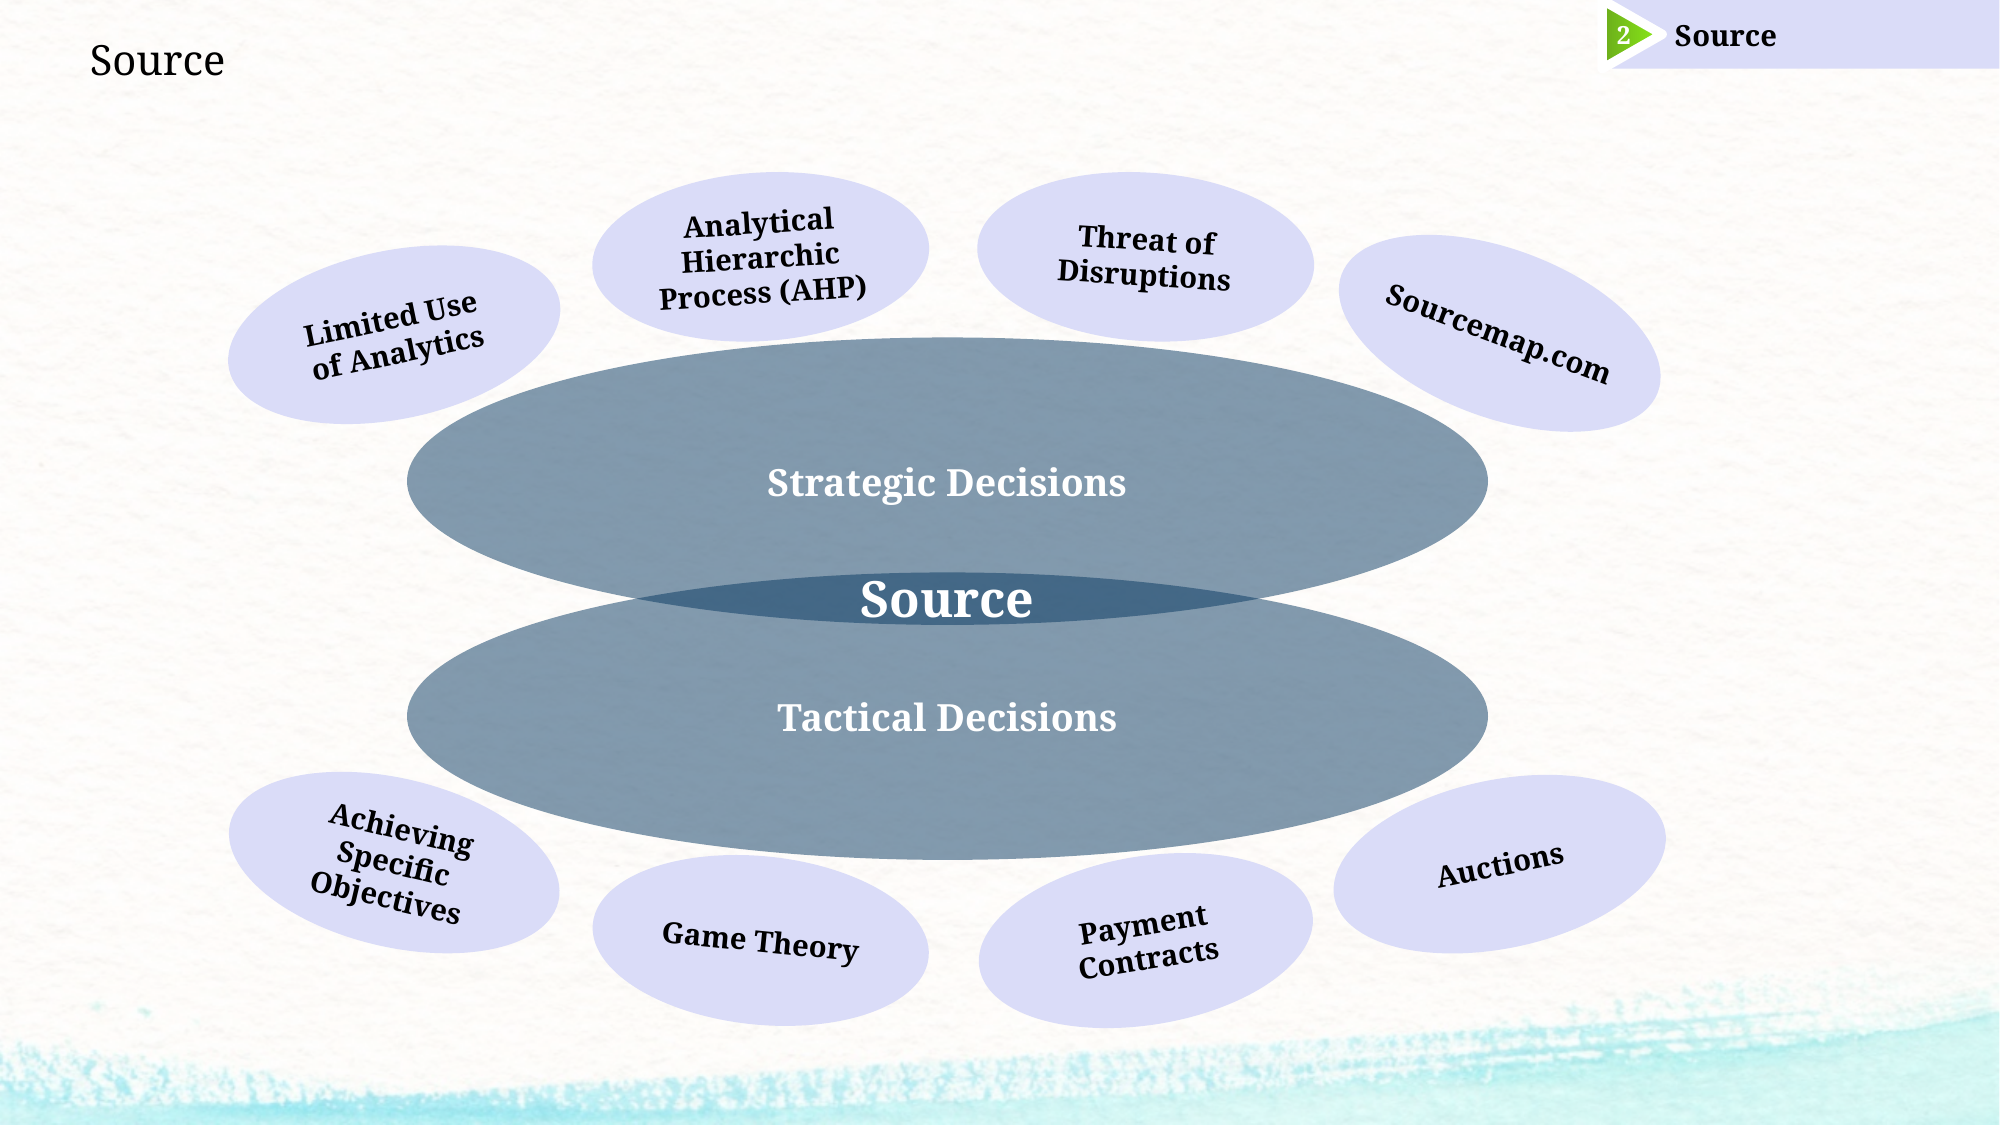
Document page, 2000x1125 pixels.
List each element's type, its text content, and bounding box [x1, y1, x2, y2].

text_box 2 [1601, 0, 1663, 70]
text_box Achieving Specific Objectives [227, 770, 561, 955]
text_box Threat of Disruptions [976, 171, 1316, 343]
text_box Limited Use of Analytics [227, 244, 562, 426]
text_box Tactical Decisions [405, 578, 1490, 861]
text_box Strategic Decisions [405, 336, 1490, 599]
text_box Source [774, 560, 1121, 636]
text_box Sourcemap.com [1337, 233, 1662, 433]
title Source [74, 31, 1675, 182]
text_box Game Theory [591, 853, 930, 1027]
text_box Analytical Hierarchic Process (AHP) [591, 171, 931, 343]
text_box Source [1611, 0, 2000, 70]
text_box Auctions [1332, 773, 1667, 955]
text_box Payment Contracts [977, 852, 1314, 1030]
